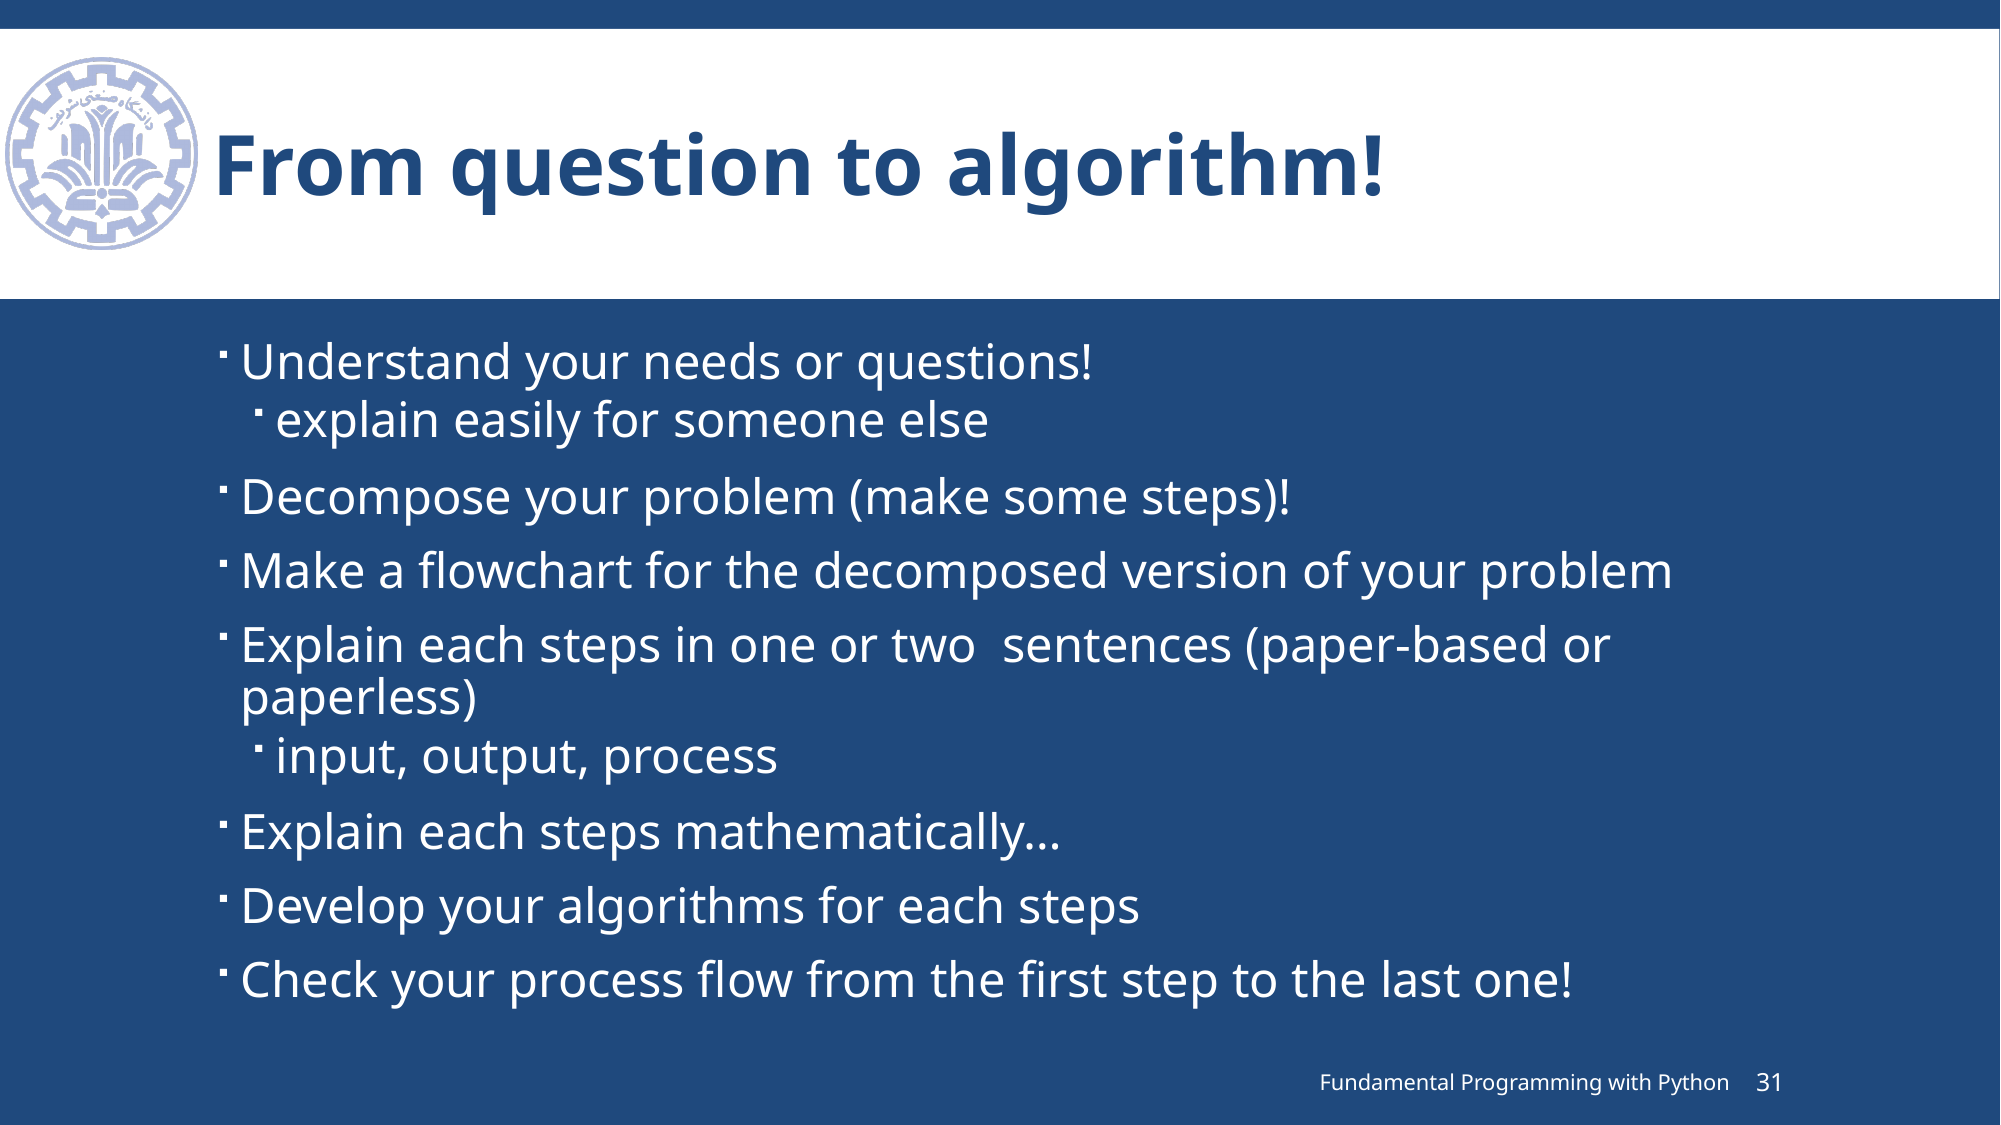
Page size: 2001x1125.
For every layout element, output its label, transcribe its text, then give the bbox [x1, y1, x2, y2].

list Understand your needs or questions! explain easily for someone else Decompose your problem (make some steps)! Make a flowchart for the decomposed version of your problem Explain each steps in one or two sentences (paper-based or paperless) input, output, process Explain each steps mathematically… Develop your algorithms for each steps Check your process flow from the first step to the last one! [197, 329, 1803, 1020]
title From question to algorithm! [197, 46, 1803, 295]
footer Fundamental Programming with Python [918, 1053, 1746, 1114]
slide_number 31 [1748, 1053, 1904, 1114]
